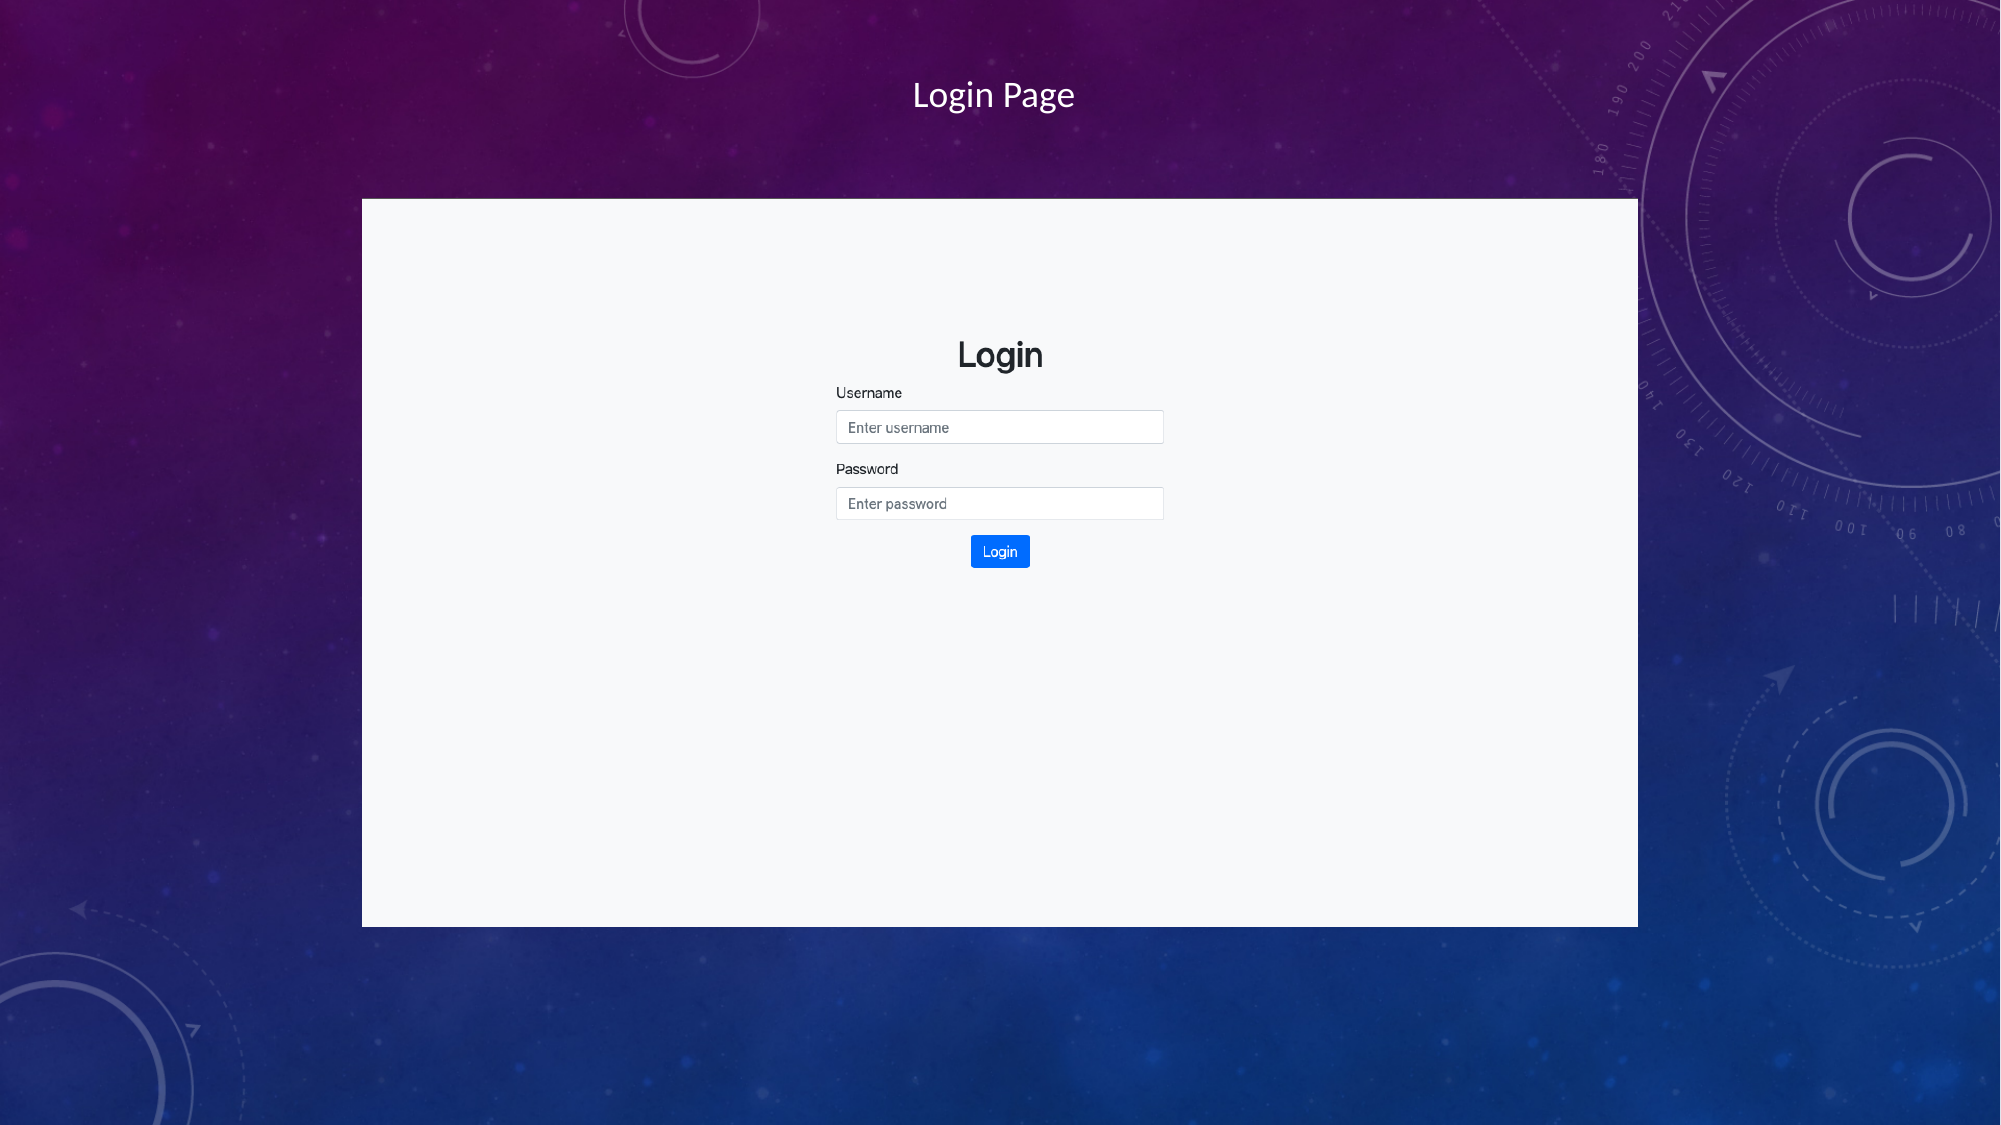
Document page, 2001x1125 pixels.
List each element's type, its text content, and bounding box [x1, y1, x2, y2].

picture [0, 0, 2001, 1125]
text_box Login Page [395, 62, 1594, 122]
